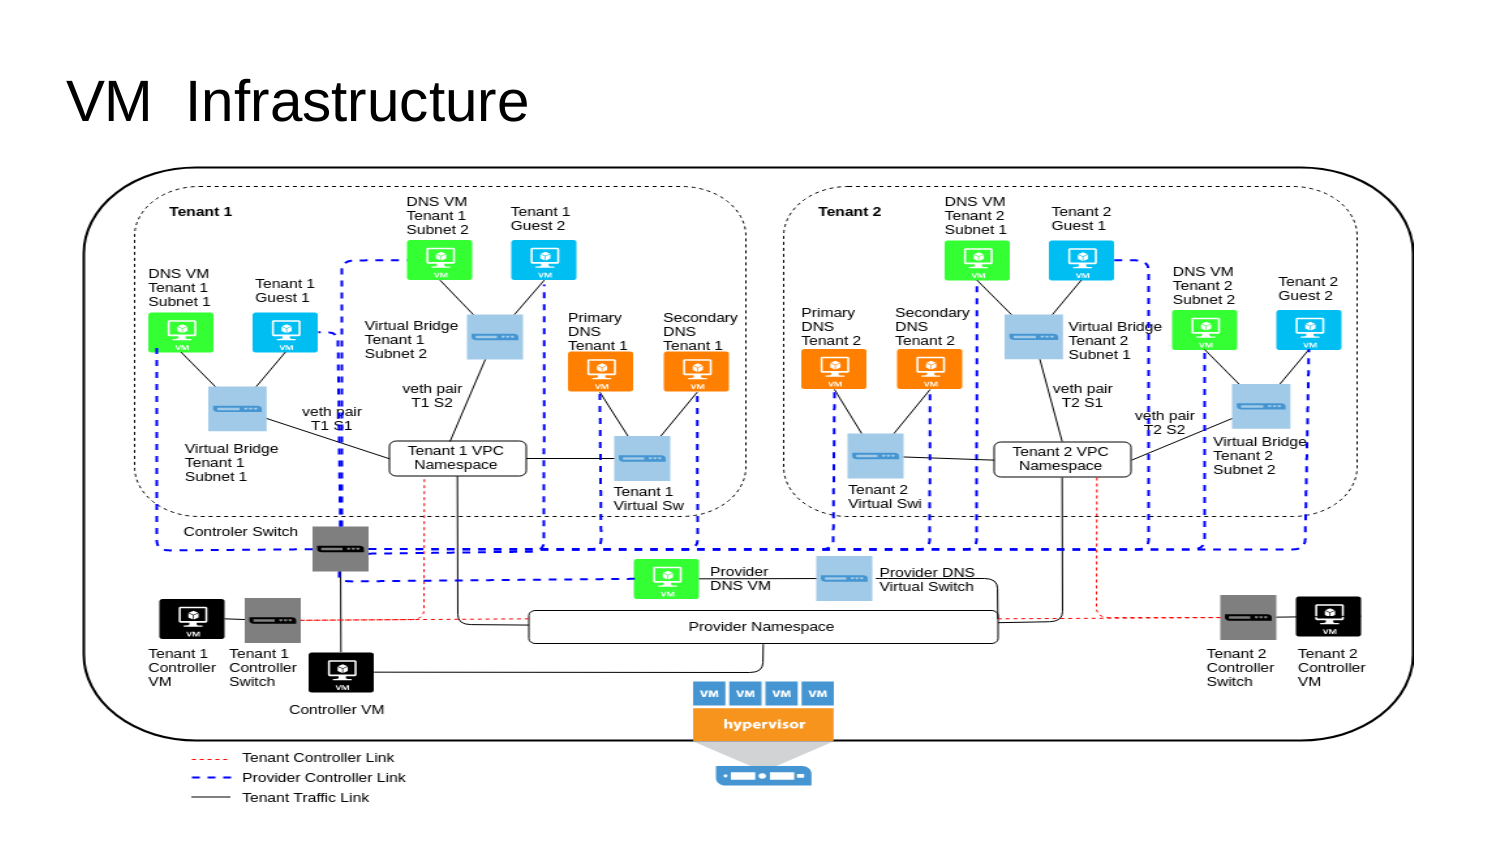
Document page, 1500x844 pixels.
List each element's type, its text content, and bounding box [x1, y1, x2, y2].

picture [82, 166, 1415, 809]
title VM Infrastructure [51, 48, 1449, 142]
